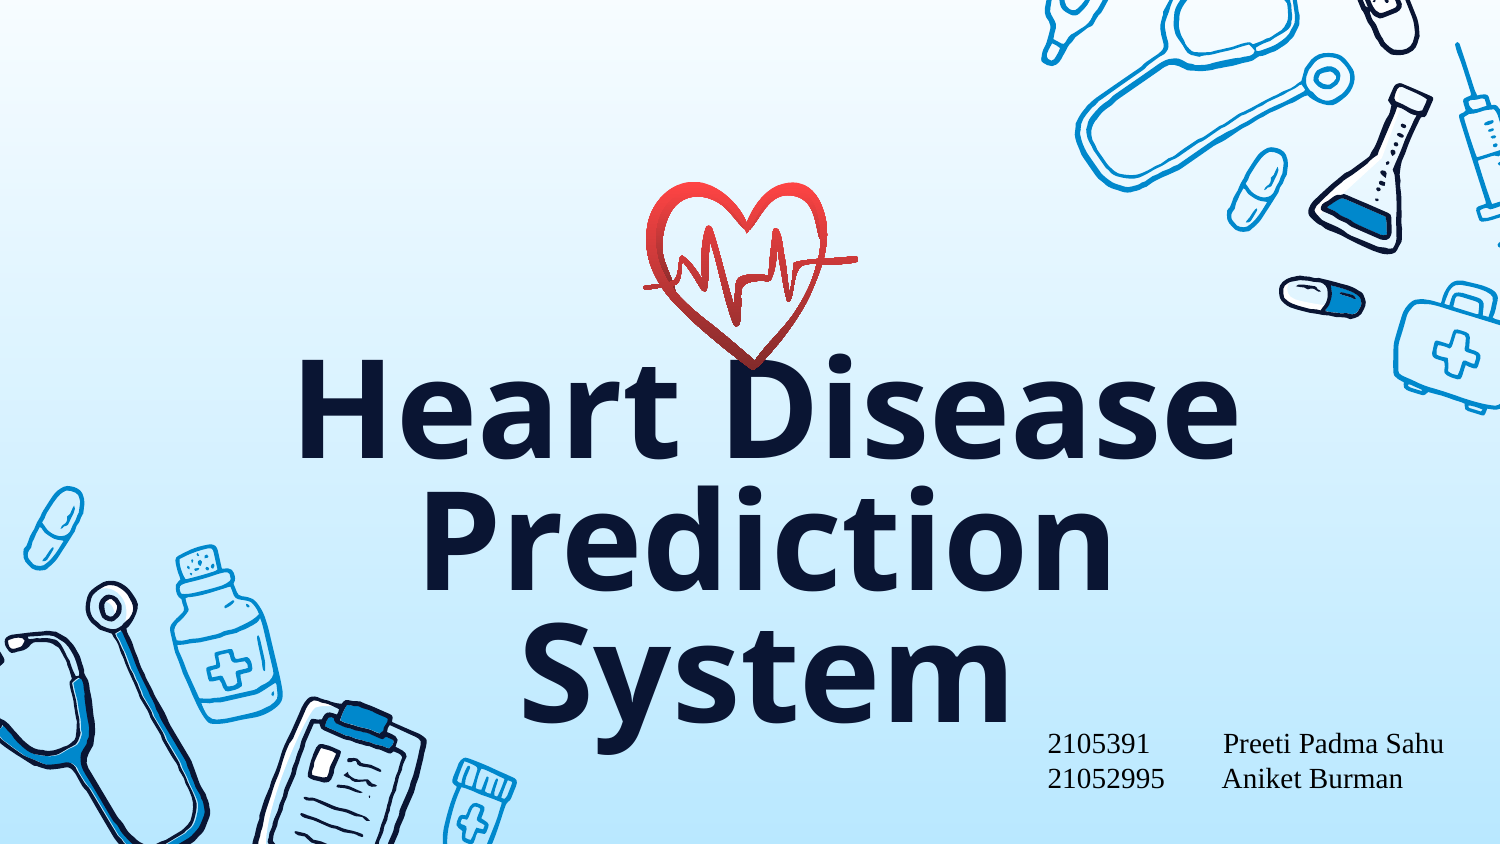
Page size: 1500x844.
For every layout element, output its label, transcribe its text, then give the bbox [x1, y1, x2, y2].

title Heart Disease Prediction System [230, 445, 1305, 657]
text_box 2105391 Preeti Padma Sahu 21052995 Aniket Burman [1032, 717, 1460, 802]
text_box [641, 181, 860, 371]
